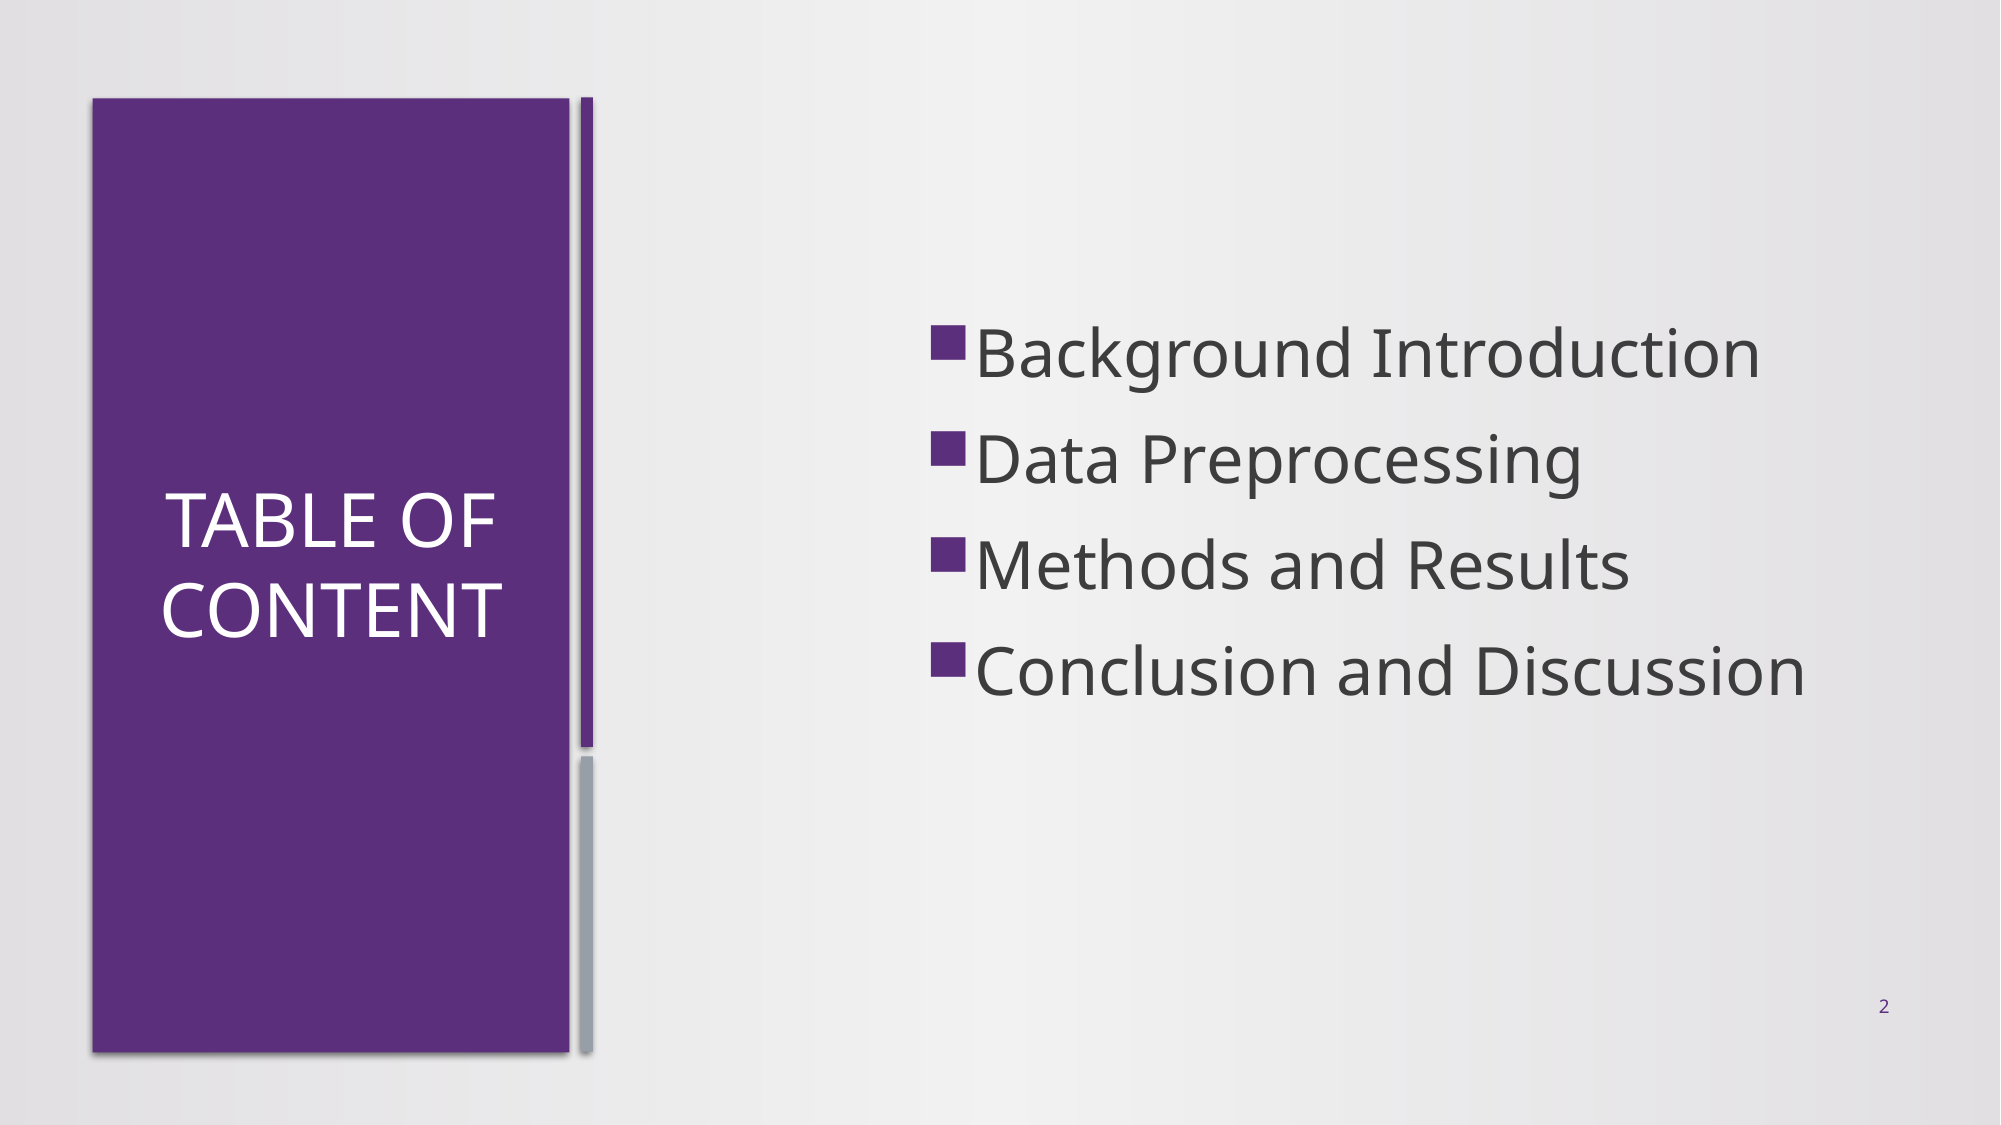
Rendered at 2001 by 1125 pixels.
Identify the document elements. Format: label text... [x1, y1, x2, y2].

title TABLE OF CONTENT [120, 322, 542, 803]
list Background Introduction Data Preprocessing Methods and Results Conclusion and Discussion [909, 186, 1905, 939]
slide_number 2 [1732, 977, 1905, 1037]
